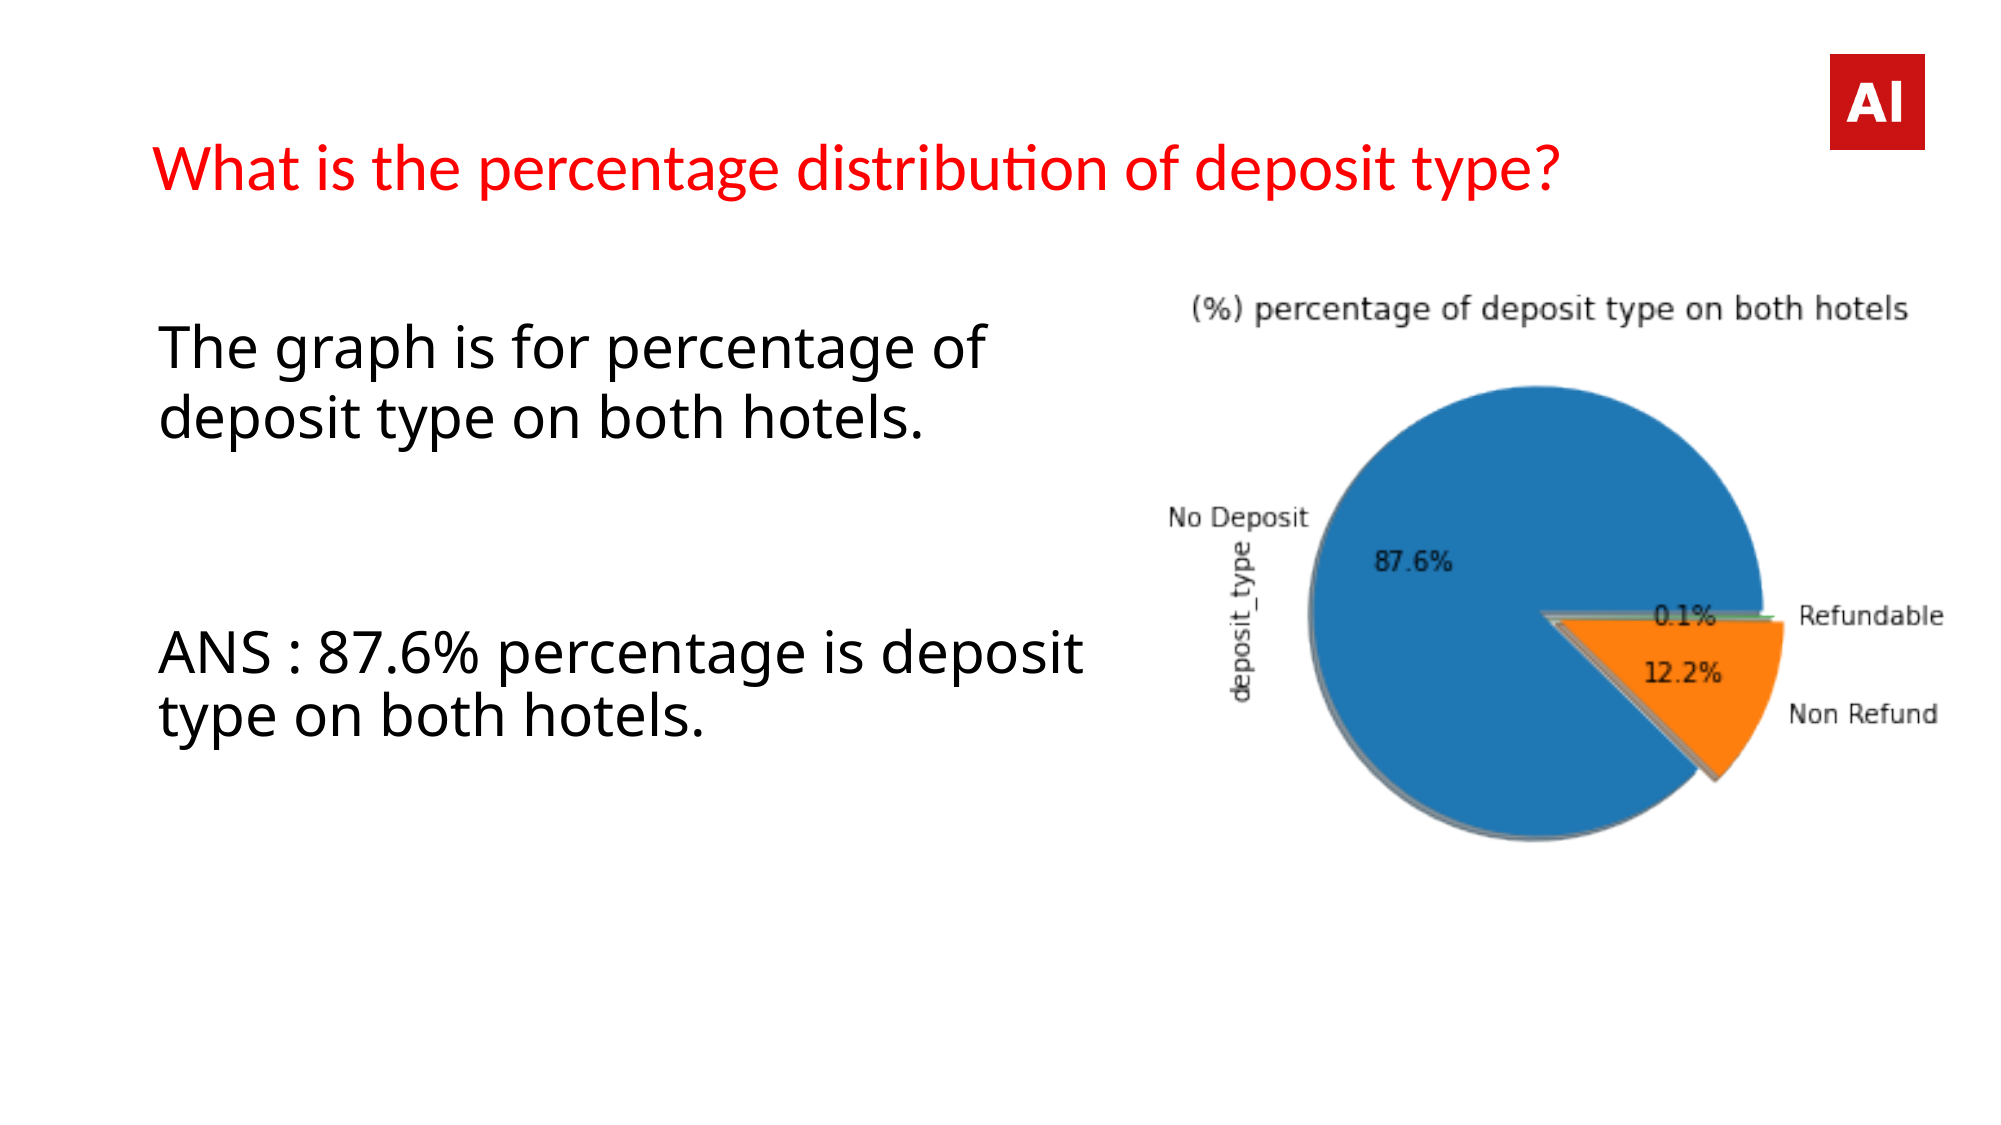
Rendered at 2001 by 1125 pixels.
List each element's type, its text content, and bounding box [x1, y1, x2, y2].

title What is the percentage distribution of deposit type? [137, 59, 1863, 278]
text_box The graph is for percentage of deposit type on both hotels. [143, 302, 1133, 458]
picture [1150, 277, 1962, 916]
list ANS : 87.6% percentage is deposit type on both hotels. [143, 615, 1144, 848]
picture [1829, 54, 1926, 151]
